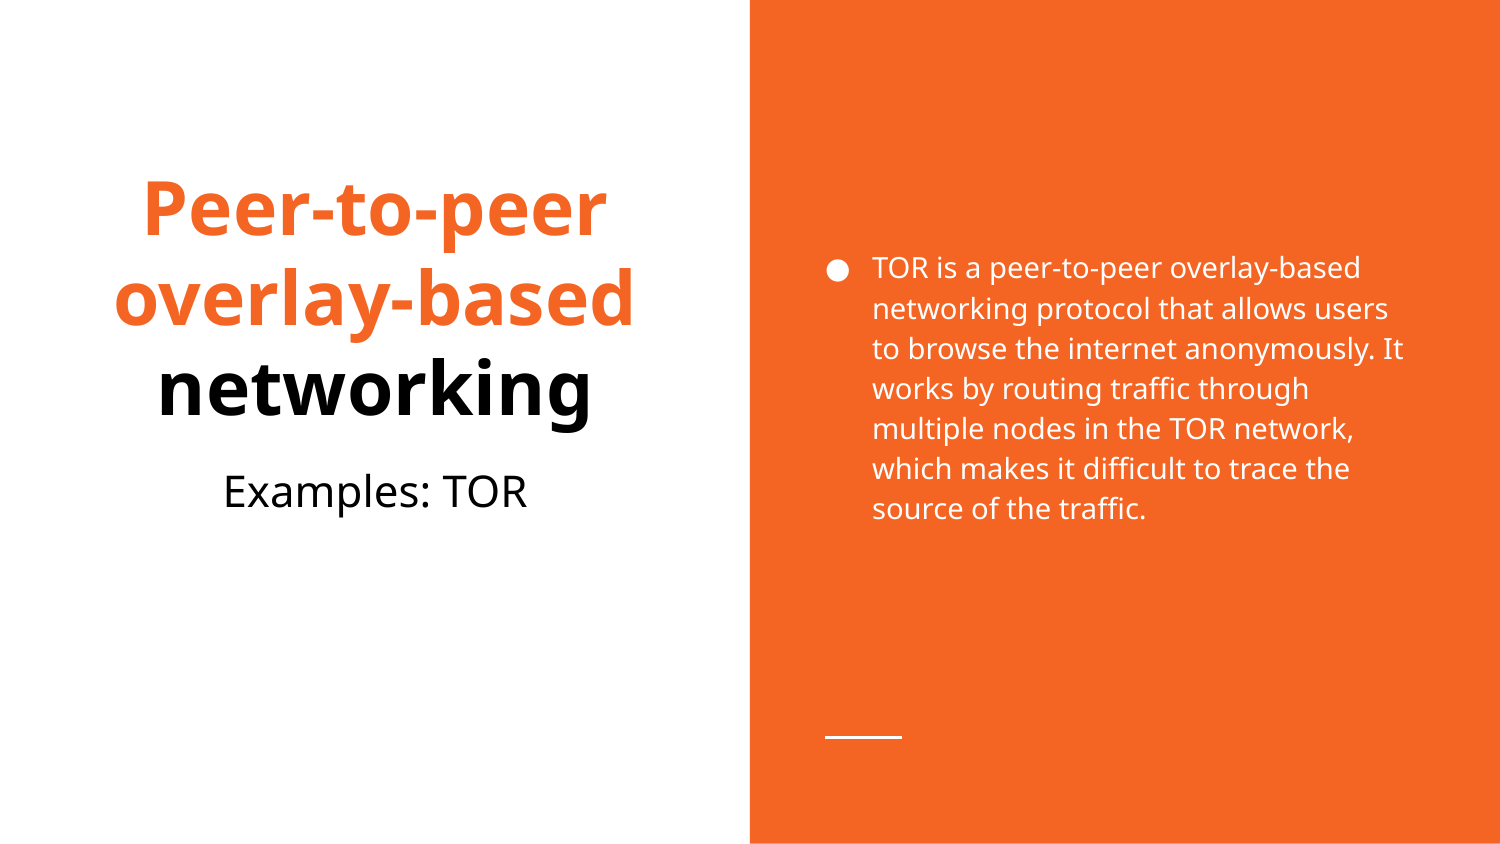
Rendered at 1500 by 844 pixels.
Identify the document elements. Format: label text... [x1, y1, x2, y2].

list TOR is a peer-to-peer overlay-based networking protocol that allows users to browse the internet anonymously. It works by routing traffic through multiple nodes in the TOR network, which makes it difficult to trace the source of the traffic. [810, 118, 1440, 725]
title Peer-to-peer overlay-based networking [43, 229, 708, 446]
subtitle Examples: TOR [43, 448, 708, 670]
